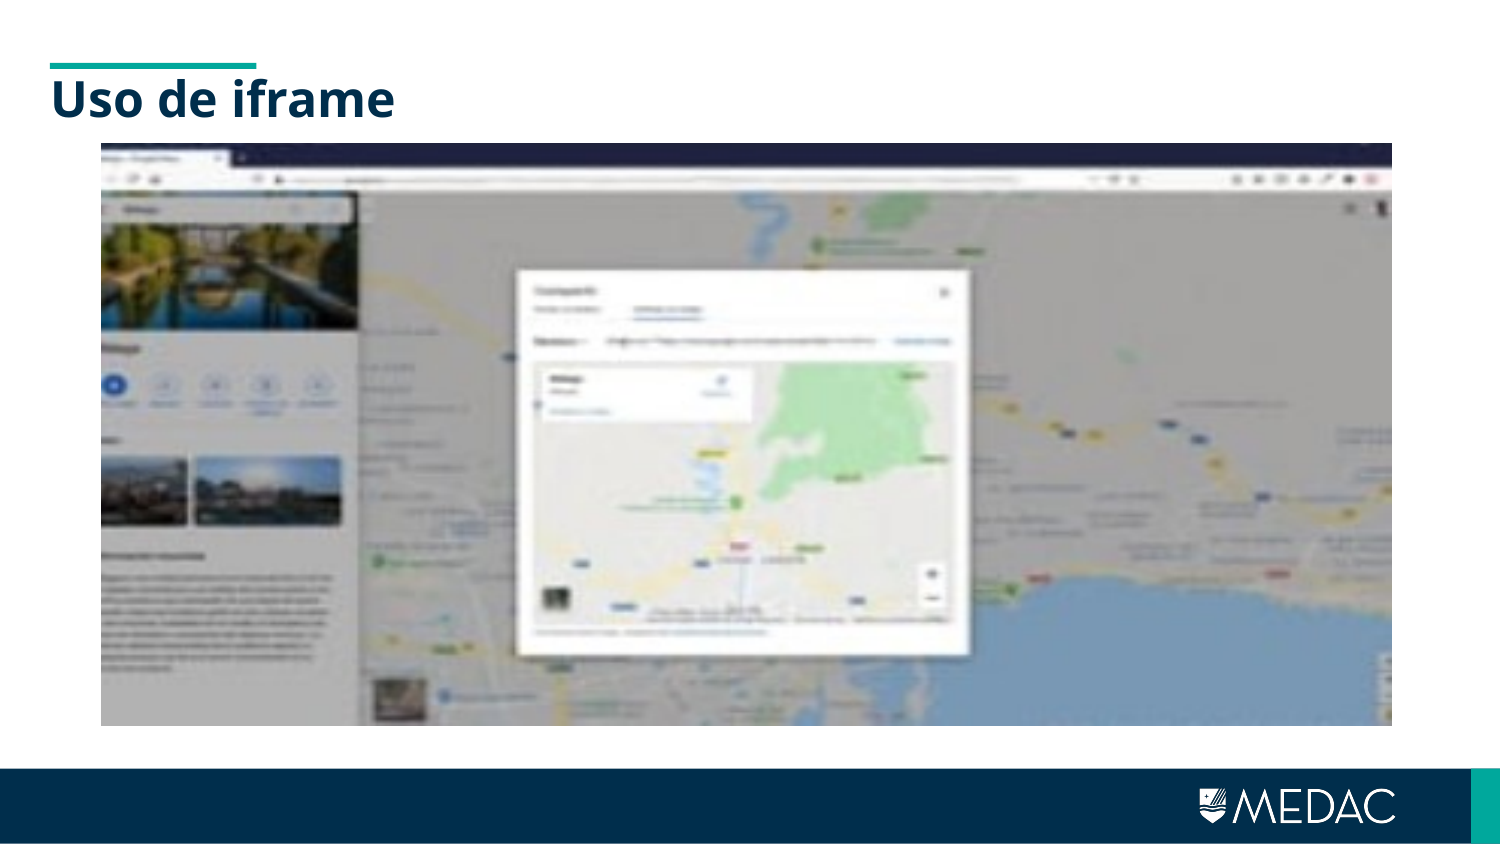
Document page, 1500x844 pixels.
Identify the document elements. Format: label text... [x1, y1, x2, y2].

title Uso de iframe [35, 52, 675, 148]
picture [1184, 782, 1411, 830]
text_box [100, 142, 1393, 727]
